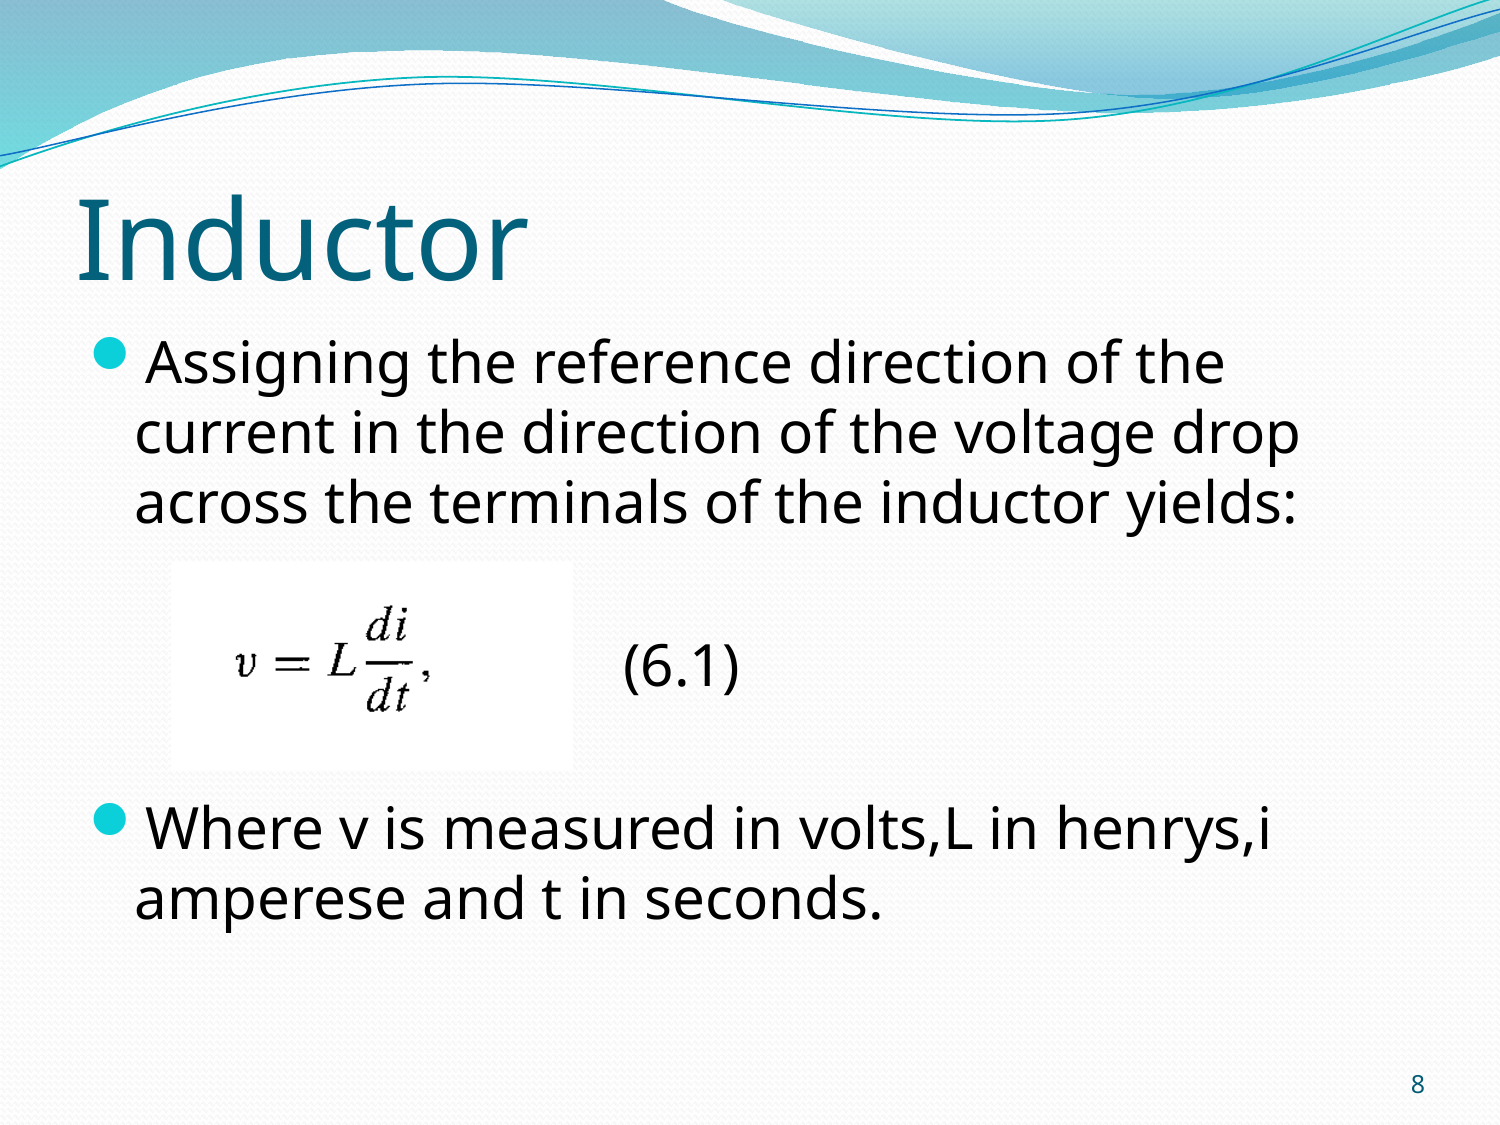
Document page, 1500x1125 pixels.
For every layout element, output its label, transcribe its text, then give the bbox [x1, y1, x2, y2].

list Assigning the reference direction of the current in the direction of the voltage drop across the terminals of the inductor yields: (6.1) Where v is measured in volts,L in henrys,i amperese and t in seconds. [75, 317, 1425, 1038]
slide_number 8 [1299, 1042, 1425, 1103]
title The Capacitor [164, 564, 579, 781]
picture [170, 562, 574, 770]
title Inductor [75, 115, 1425, 303]
